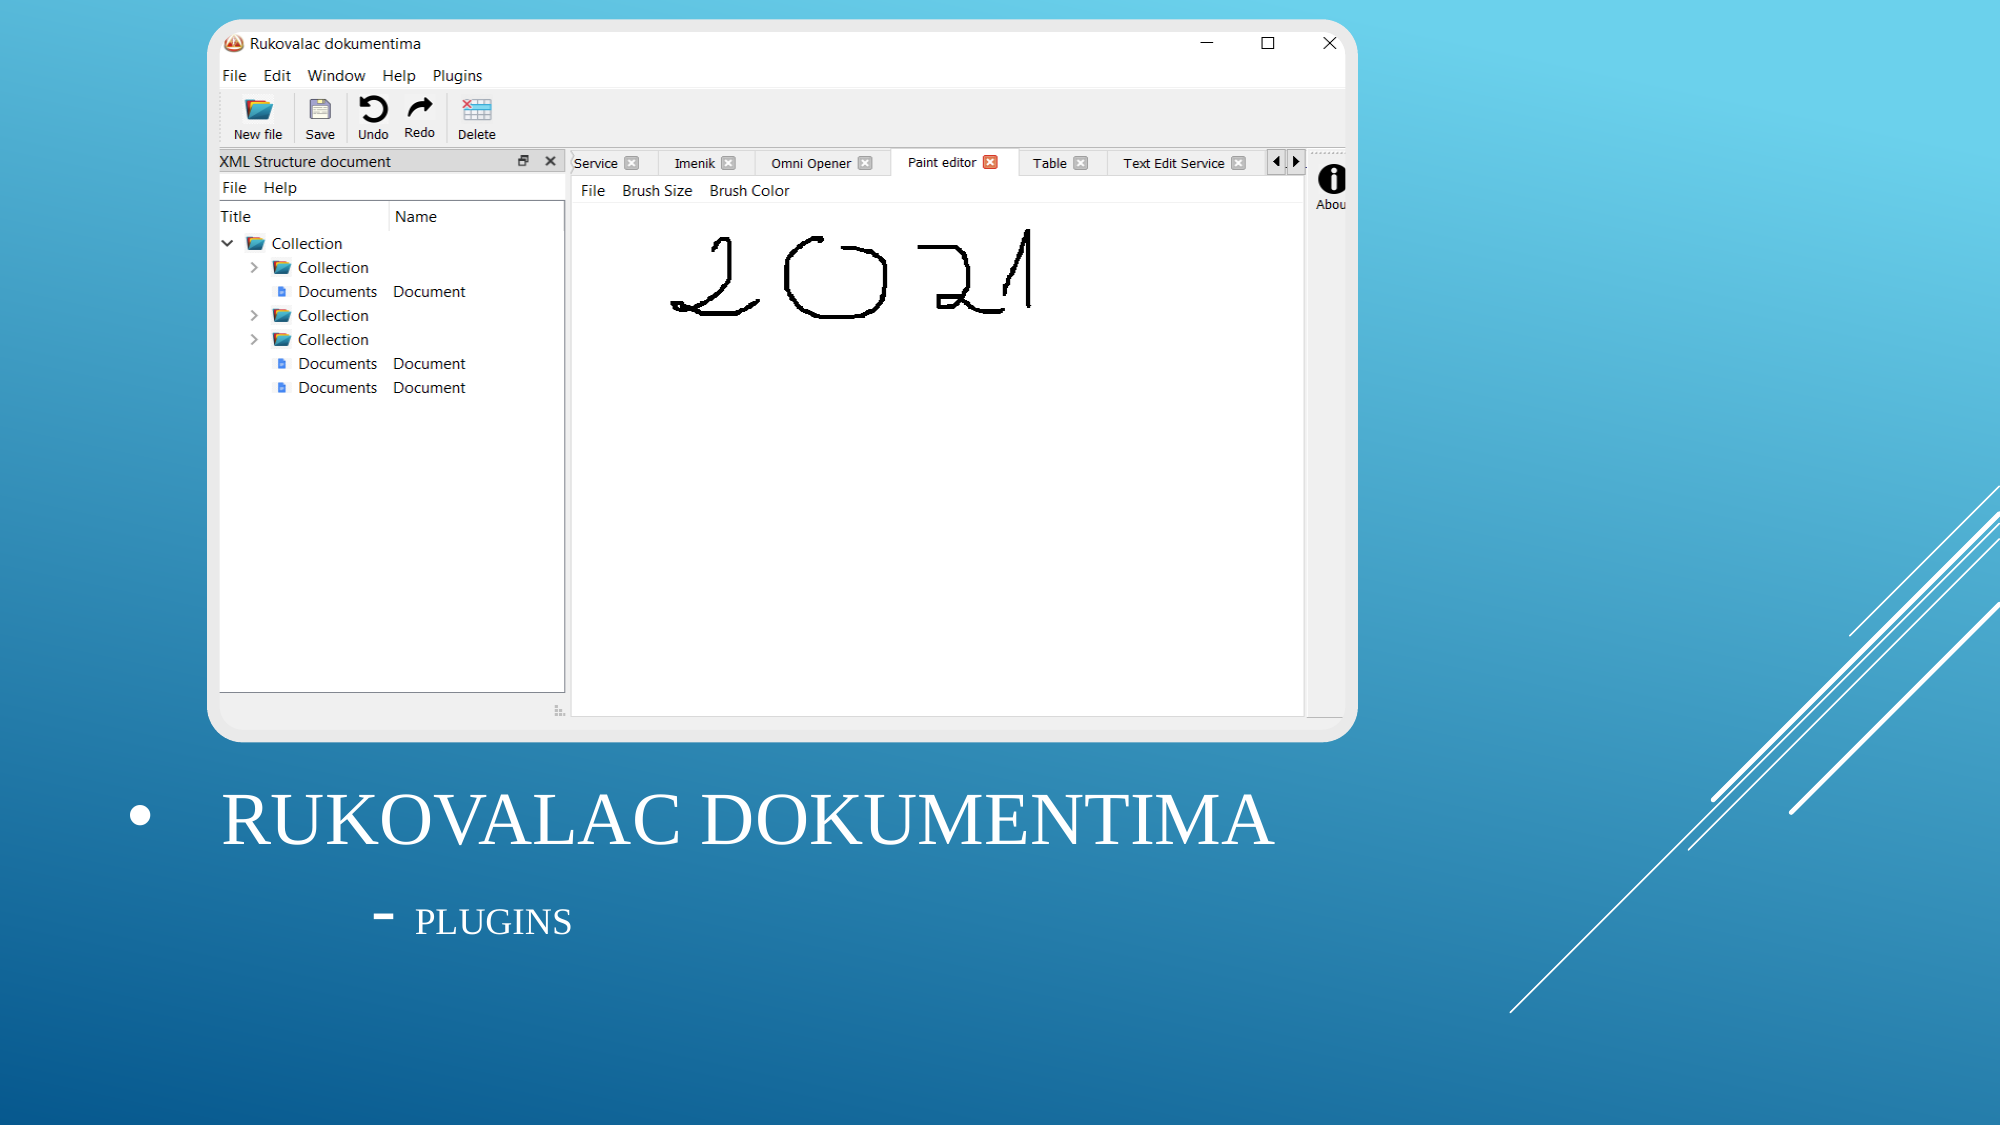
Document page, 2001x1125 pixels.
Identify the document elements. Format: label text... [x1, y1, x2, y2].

title Rukovalac dokumentima - Plugins [112, 736, 1513, 984]
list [213, 25, 1352, 737]
